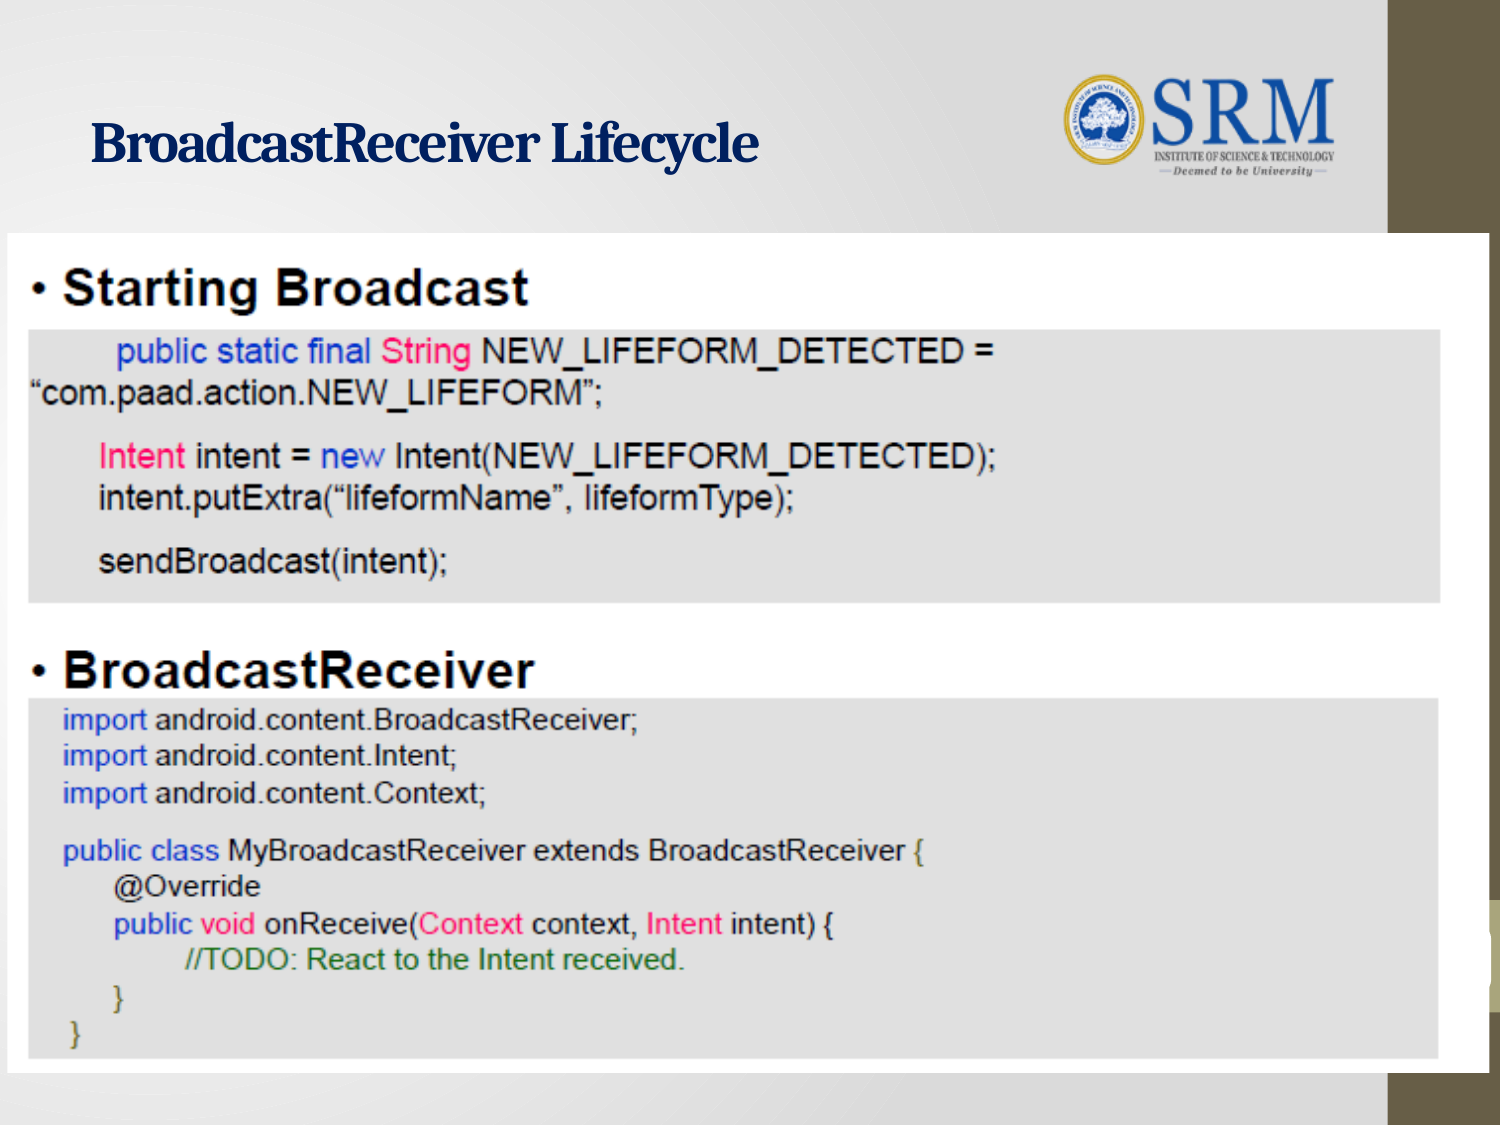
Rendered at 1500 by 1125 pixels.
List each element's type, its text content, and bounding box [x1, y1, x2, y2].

picture [1062, 37, 1338, 213]
picture [6, 233, 1490, 1073]
title BroadcastReceiver Lifecycle [75, 45, 1223, 226]
